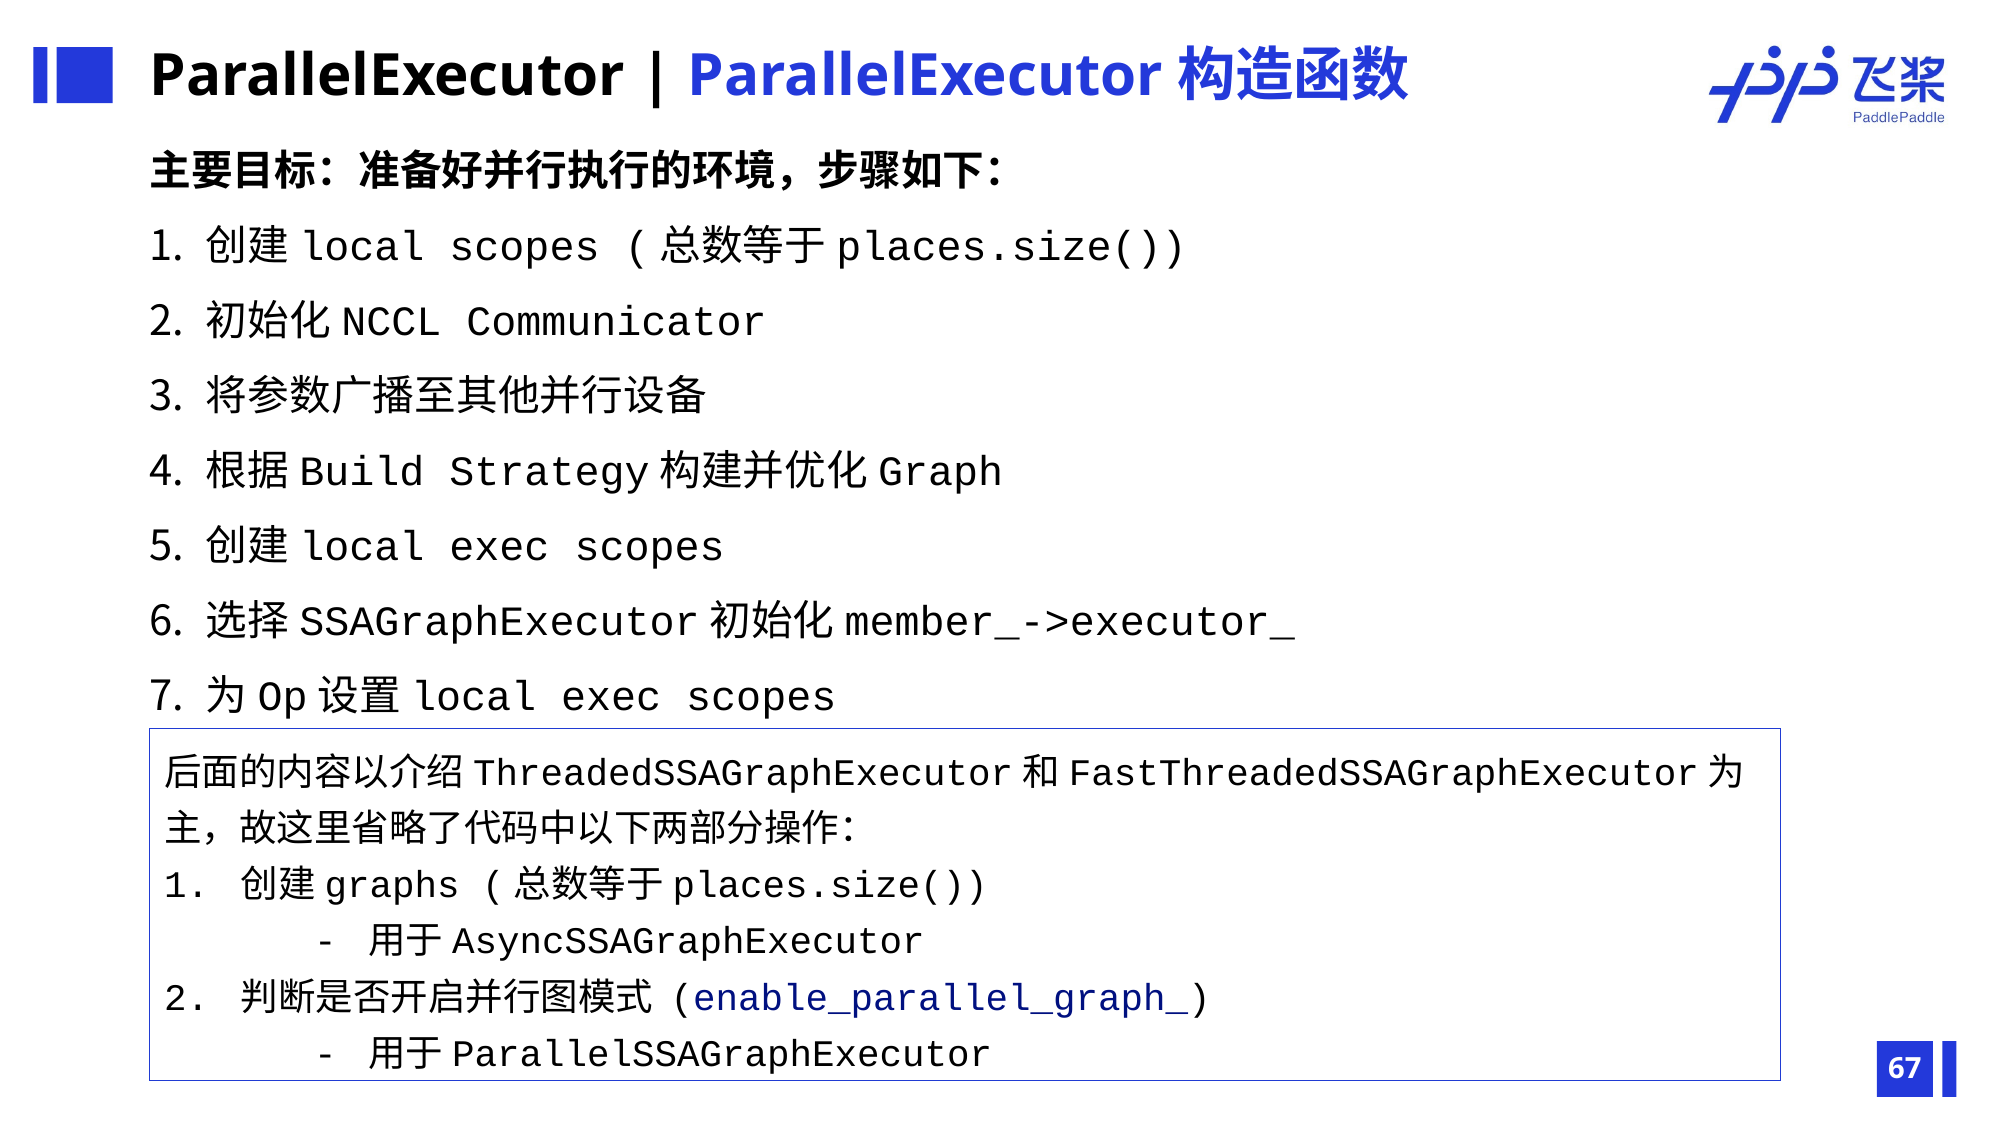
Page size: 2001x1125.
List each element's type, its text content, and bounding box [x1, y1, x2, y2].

text_box ParallelExecutor | ParallelExecutor构造函数 [134, 29, 1559, 111]
text_box 主要目标：准备好并行执行的环境，步骤如下： 创建local scopes (总数等于places.size()) 初始化NCCL Communicator 将参数广播至其他并行设备 根据Build Strategy构建并优化Graph 创建local exec scopes 选择SSAGraphExecutor初始化member_->executor_ 为Op设置local exec scopes [134, 111, 2000, 726]
picture [1695, 27, 1961, 111]
text_box 后面的内容以介绍ThreadedSSAGraphExecutor和FastThreadedSSAGraphExecutor为主，故这里省略了代码中以下两部分操作： 1. 创建graphs (总数等于places.size()) - 用于AsyncSSAGraphExecutor 2. 判断是否开启并行图模式 (enable_parallel_graph_) - 用于ParallelSSAGraphExecutor [149, 728, 1781, 1081]
slide_number 67 [1864, 1039, 1946, 1099]
